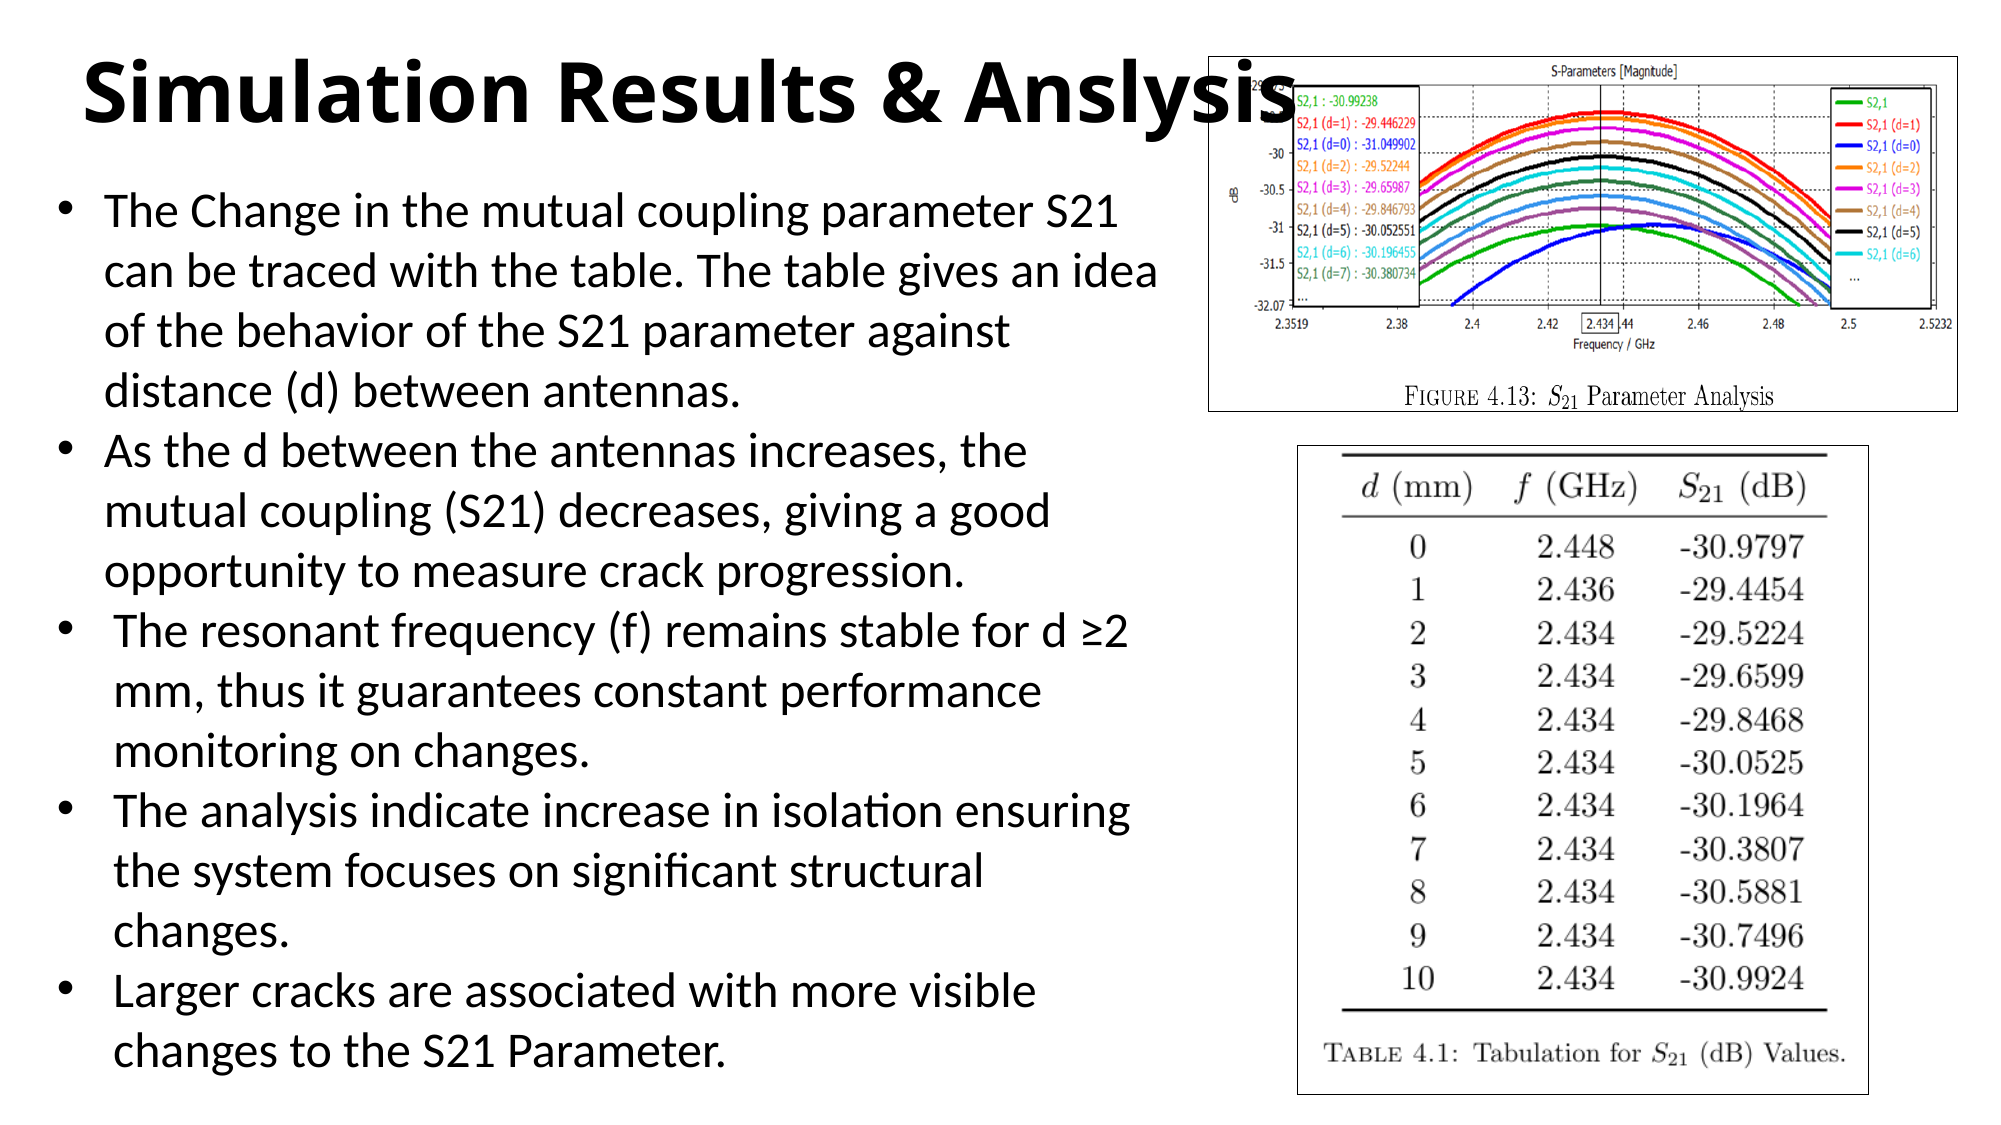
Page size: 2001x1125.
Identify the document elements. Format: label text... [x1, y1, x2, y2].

text_box Simulation Results & Anslysis [67, 30, 1854, 161]
text_box The Change in the mutual coupling parameter S21 can be traced with the table. The table gives an idea of the behavior of the S21 parameter against distance (d) between antennas. As the d between the antennas increases, the mutual coupling (S21) decreases, giving a good opportunity to measure crack progression. The resonant frequency (f) remains stable for d ≥2 mm, thus it guarantees constant performance monitoring on changes. The analysis indicate increase in isolation ensuring the system focuses on significant structural changes. Larger cracks are associated with more visible changes to the S21 Parameter. [42, 170, 1186, 1085]
picture [1208, 56, 1958, 412]
picture [1297, 445, 1869, 1095]
